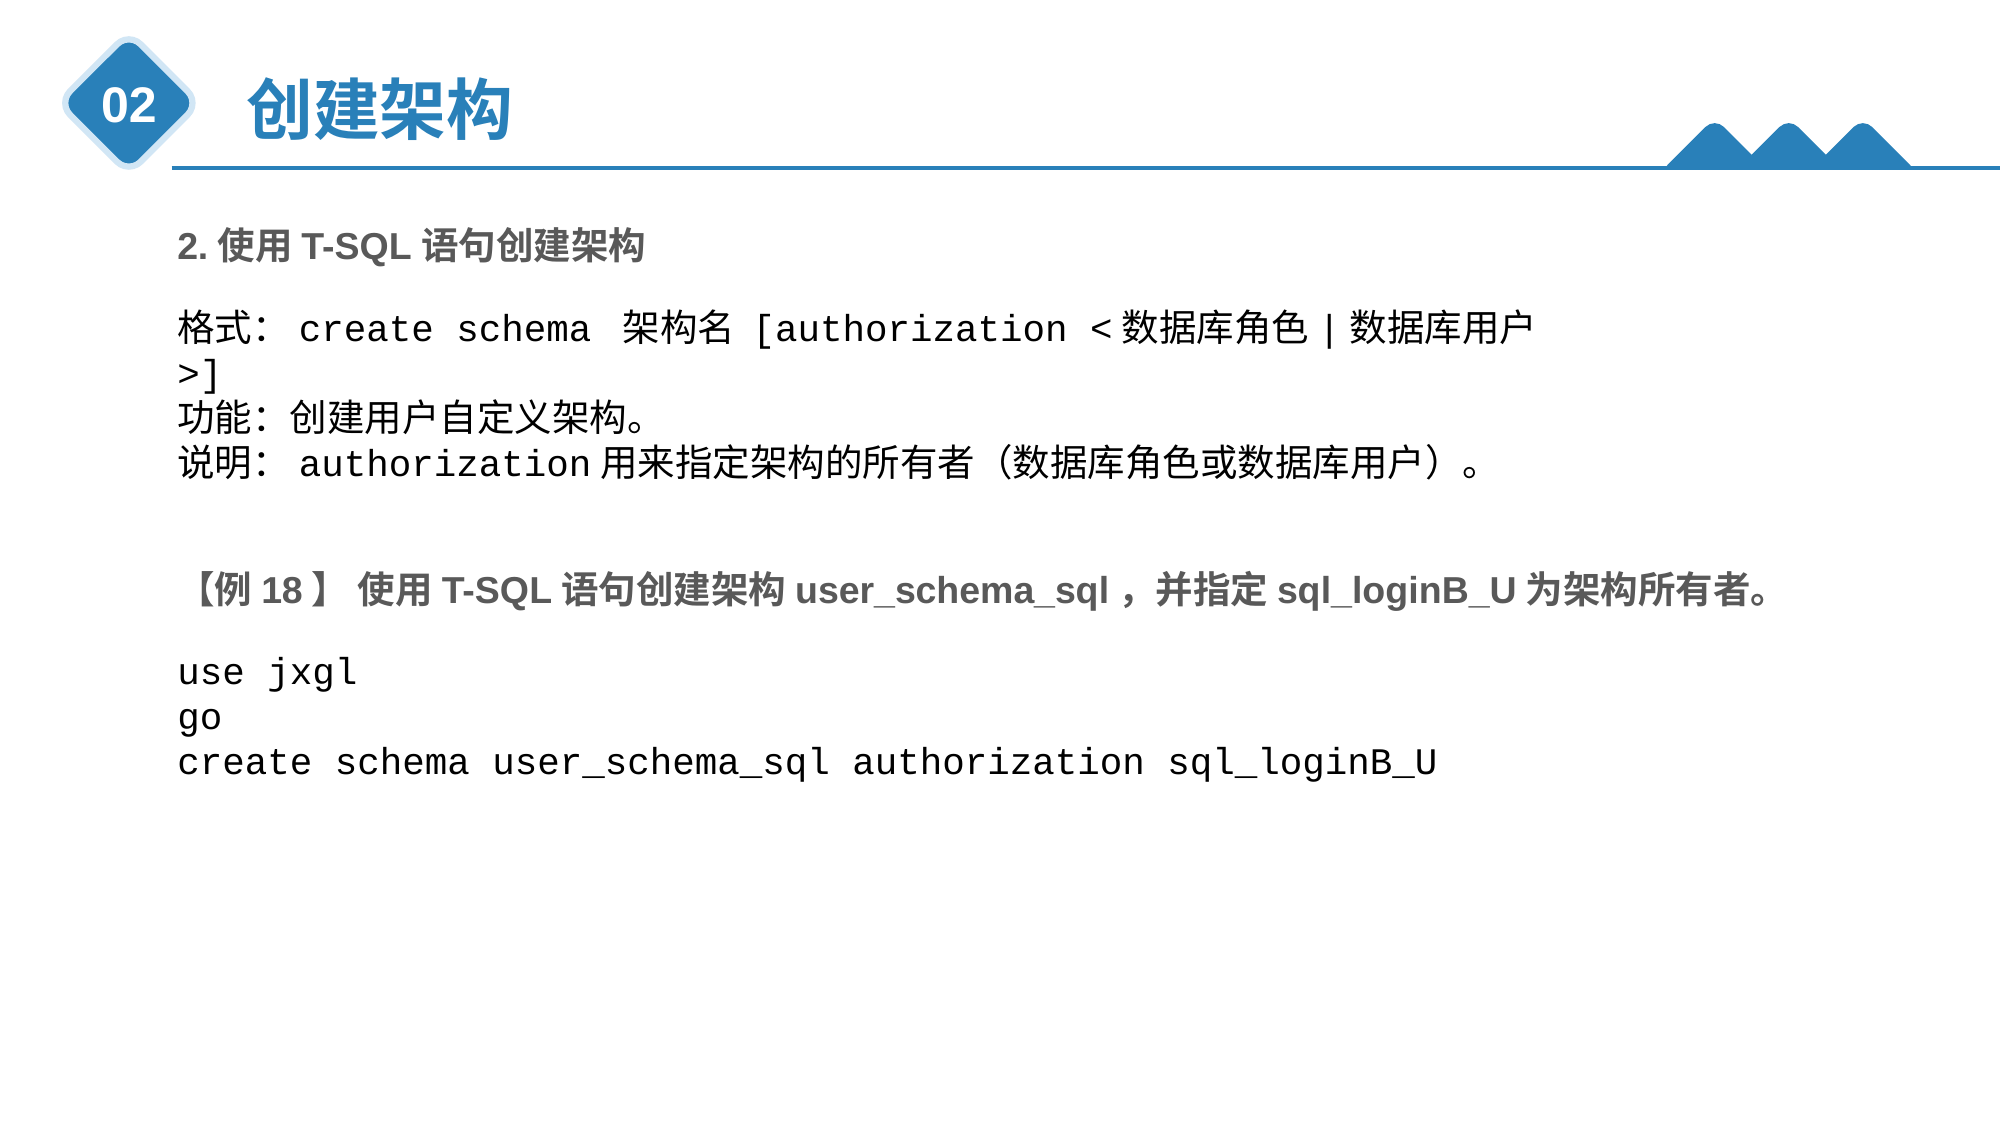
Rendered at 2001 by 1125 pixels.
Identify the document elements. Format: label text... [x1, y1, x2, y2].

text_box [172, 74, 194, 132]
text_box [94, 141, 163, 168]
text_box [1738, 122, 1826, 167]
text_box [162, 205, 1914, 448]
text_box [1664, 122, 1752, 167]
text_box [162, 549, 1914, 792]
text_box [1813, 122, 1913, 167]
text_box 创建架构 [231, 60, 529, 155]
text_box [64, 73, 86, 133]
text_box [94, 38, 163, 65]
text_box 02 [86, 65, 172, 141]
